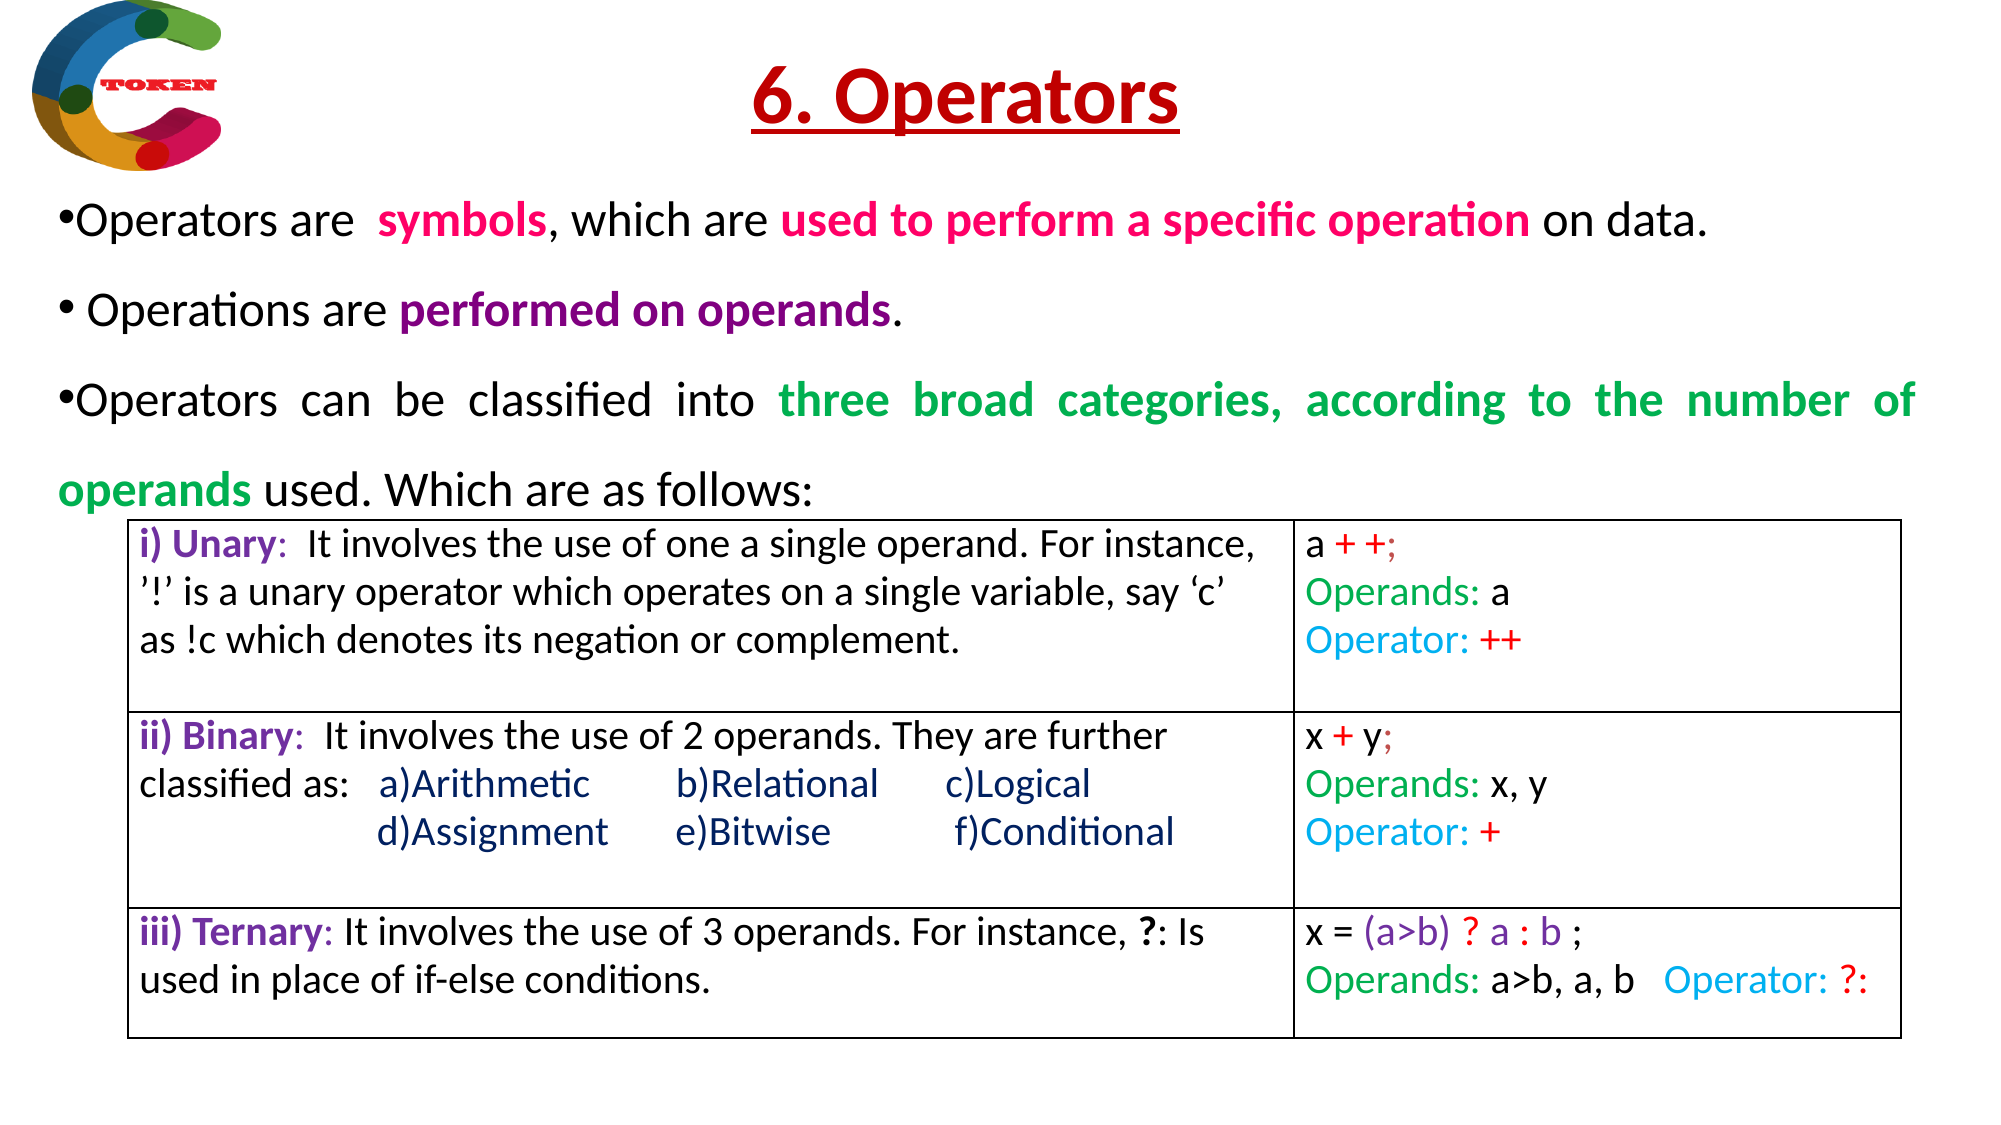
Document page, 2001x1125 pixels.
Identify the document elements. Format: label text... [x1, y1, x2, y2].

table_header a + +; Operands: a Operator: ++ [1295, 521, 1900, 711]
table_header i) Unary: It involves the use of one a single operand. For instance, ’!’ is a unary operator which operates on a single variable, say ‘c’ as !c which denotes its negation or complement. [129, 521, 1293, 711]
picture [32, 0, 221, 172]
table_cell x + y; Operands: x, y Operator: + [1295, 713, 1900, 907]
table_cell x = (a>b) ? a : b ; Operands: a>b, a, b Operator: ?: [1295, 909, 1900, 1037]
table_cell ii) Binary: It involves the use of 2 operands. They are further classified as: a)Arithmetic b)Relational c)Logical d)Assignment e)Bitwise f)Conditional [129, 713, 1293, 907]
table_cell iii) Ternary: It involves the use of 3 operands. For instance, ?: Is used in place of if-else conditions. [129, 909, 1293, 1037]
text_box Operators are symbols, which are used to perform a specific operation on data. Operations are performed on operands. Operators can be classified into three broad categories, according to the number of operands used. Which are as follows: [42, 148, 1932, 584]
title 6. Operators [224, 30, 1866, 150]
